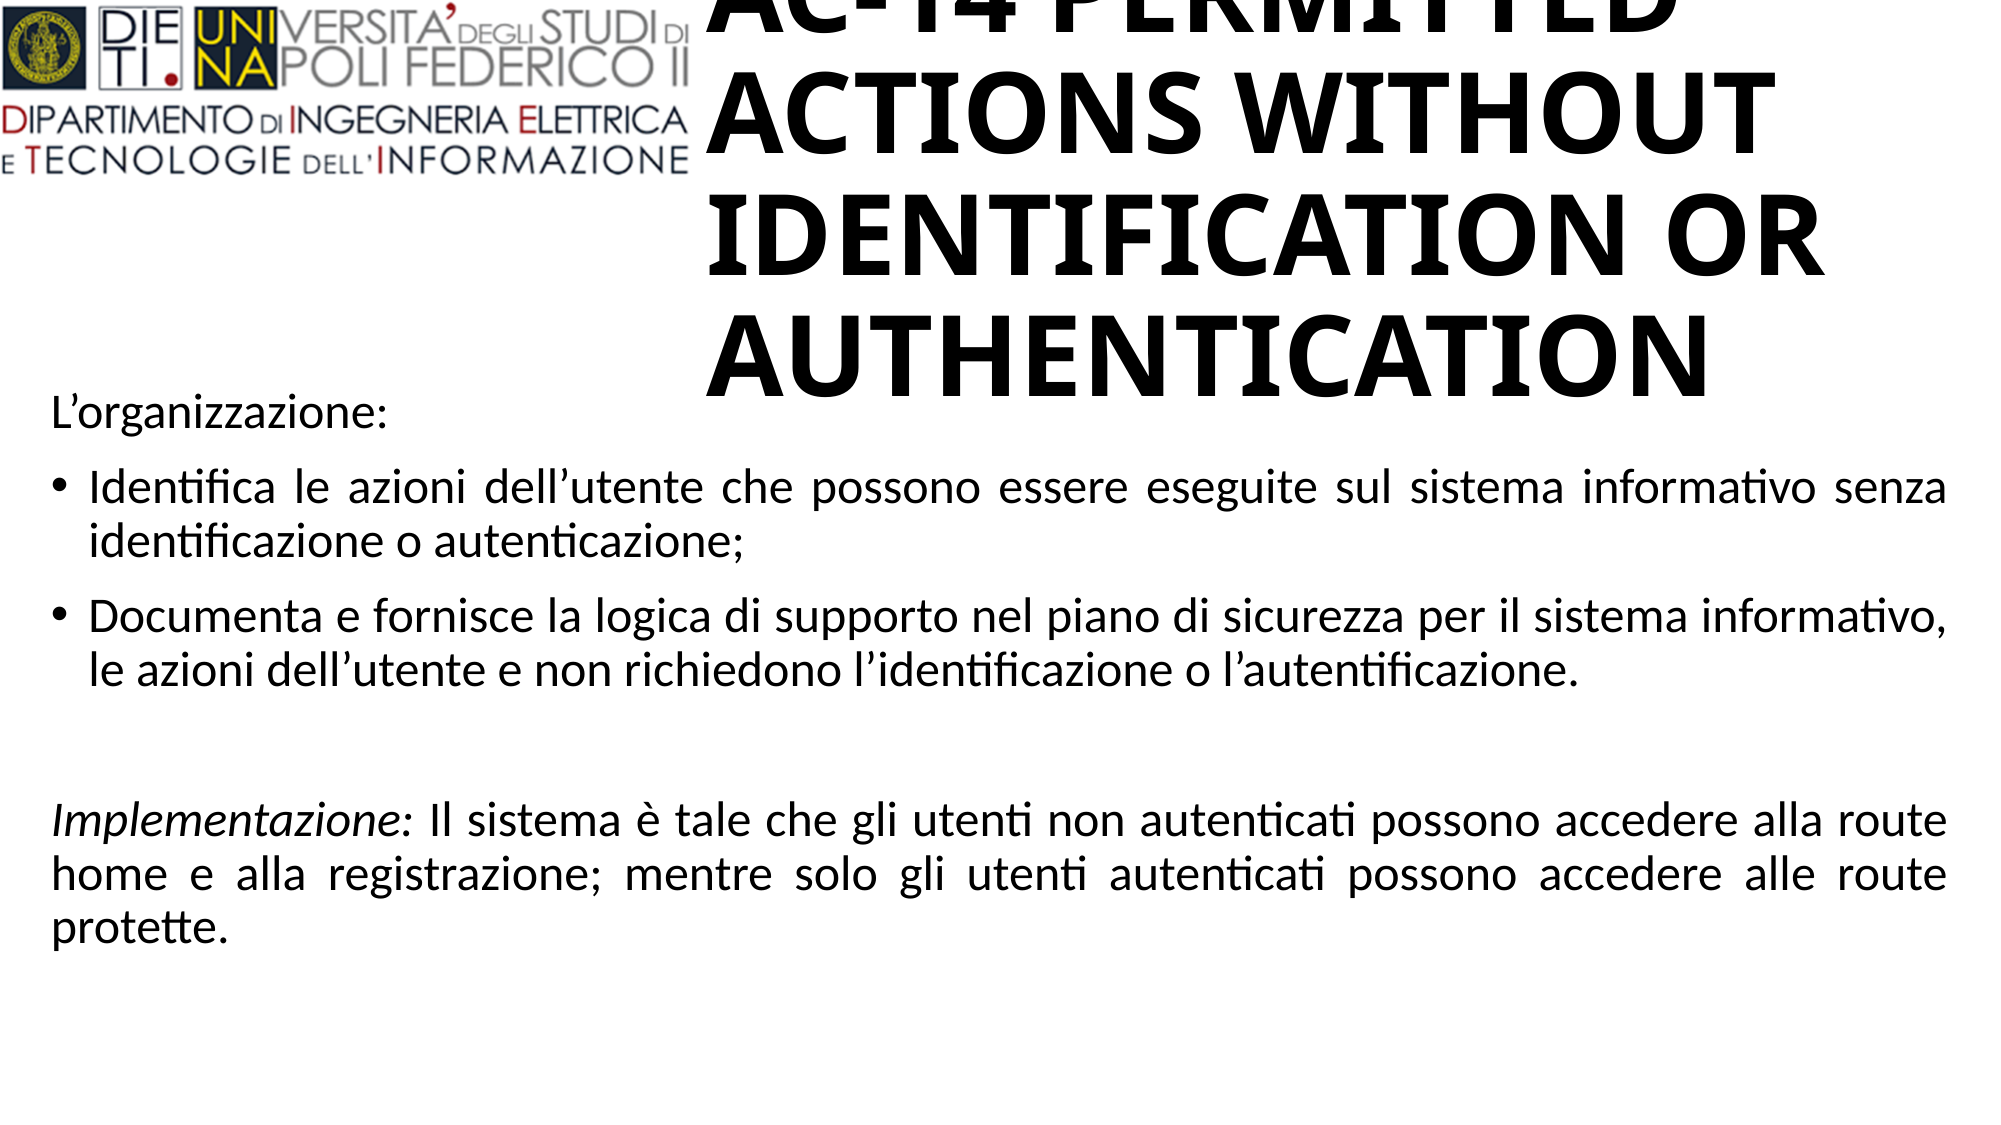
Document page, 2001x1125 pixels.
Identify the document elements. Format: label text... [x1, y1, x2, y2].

picture [0, 0, 692, 178]
list L’organizzazione: Identifica le azioni dell’utente che possono essere eseguite sul sistema informativo senza identificazione o autenticazione; Documenta e fornisce la logica di supporto nel piano di sicurezza per il sistema informativo, le azioni dell’utente e non richiedono l’identificazione o l’autentificazione. Implementazione: Il sistema è tale che gli utenti non autenticati possono accedere alla route home e alla registrazione; mentre solo gli utenti autenticati possono accedere alle route protette. [35, 378, 1965, 1003]
title AC-14 PERMITTED ACTIONS WITHOUT IDENTIFICATION OR AUTHENTICATION [691, 69, 2000, 287]
